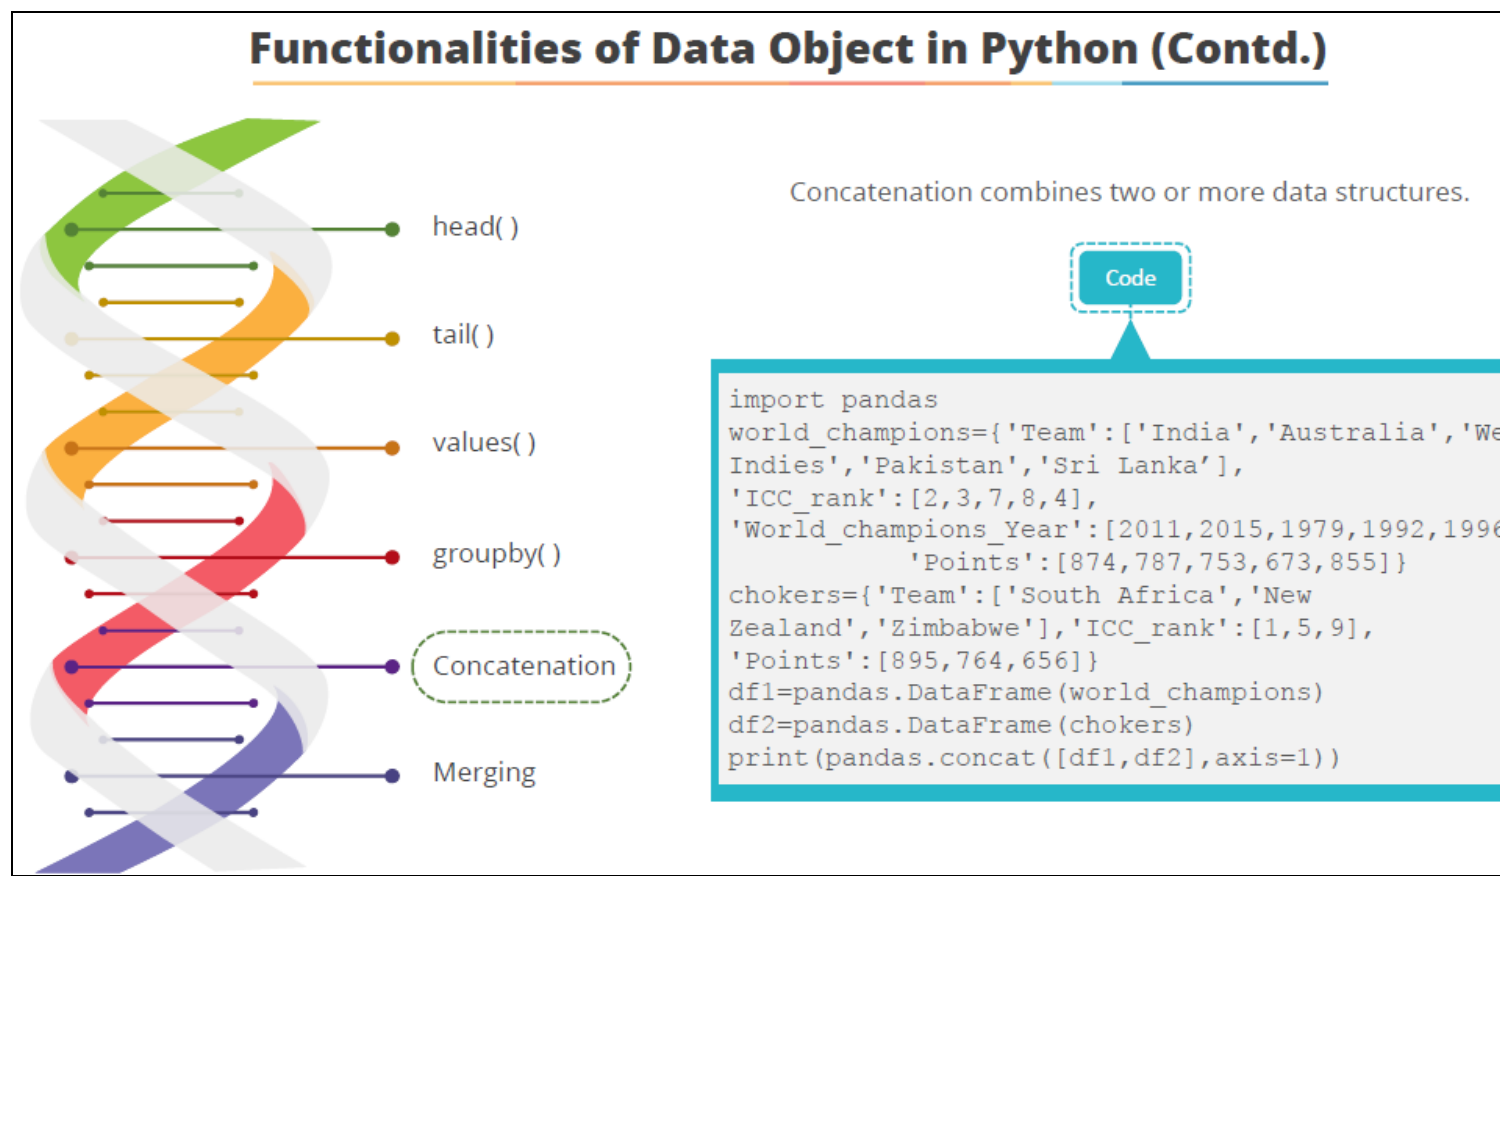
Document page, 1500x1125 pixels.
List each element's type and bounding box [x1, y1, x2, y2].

picture [12, 12, 1500, 876]
